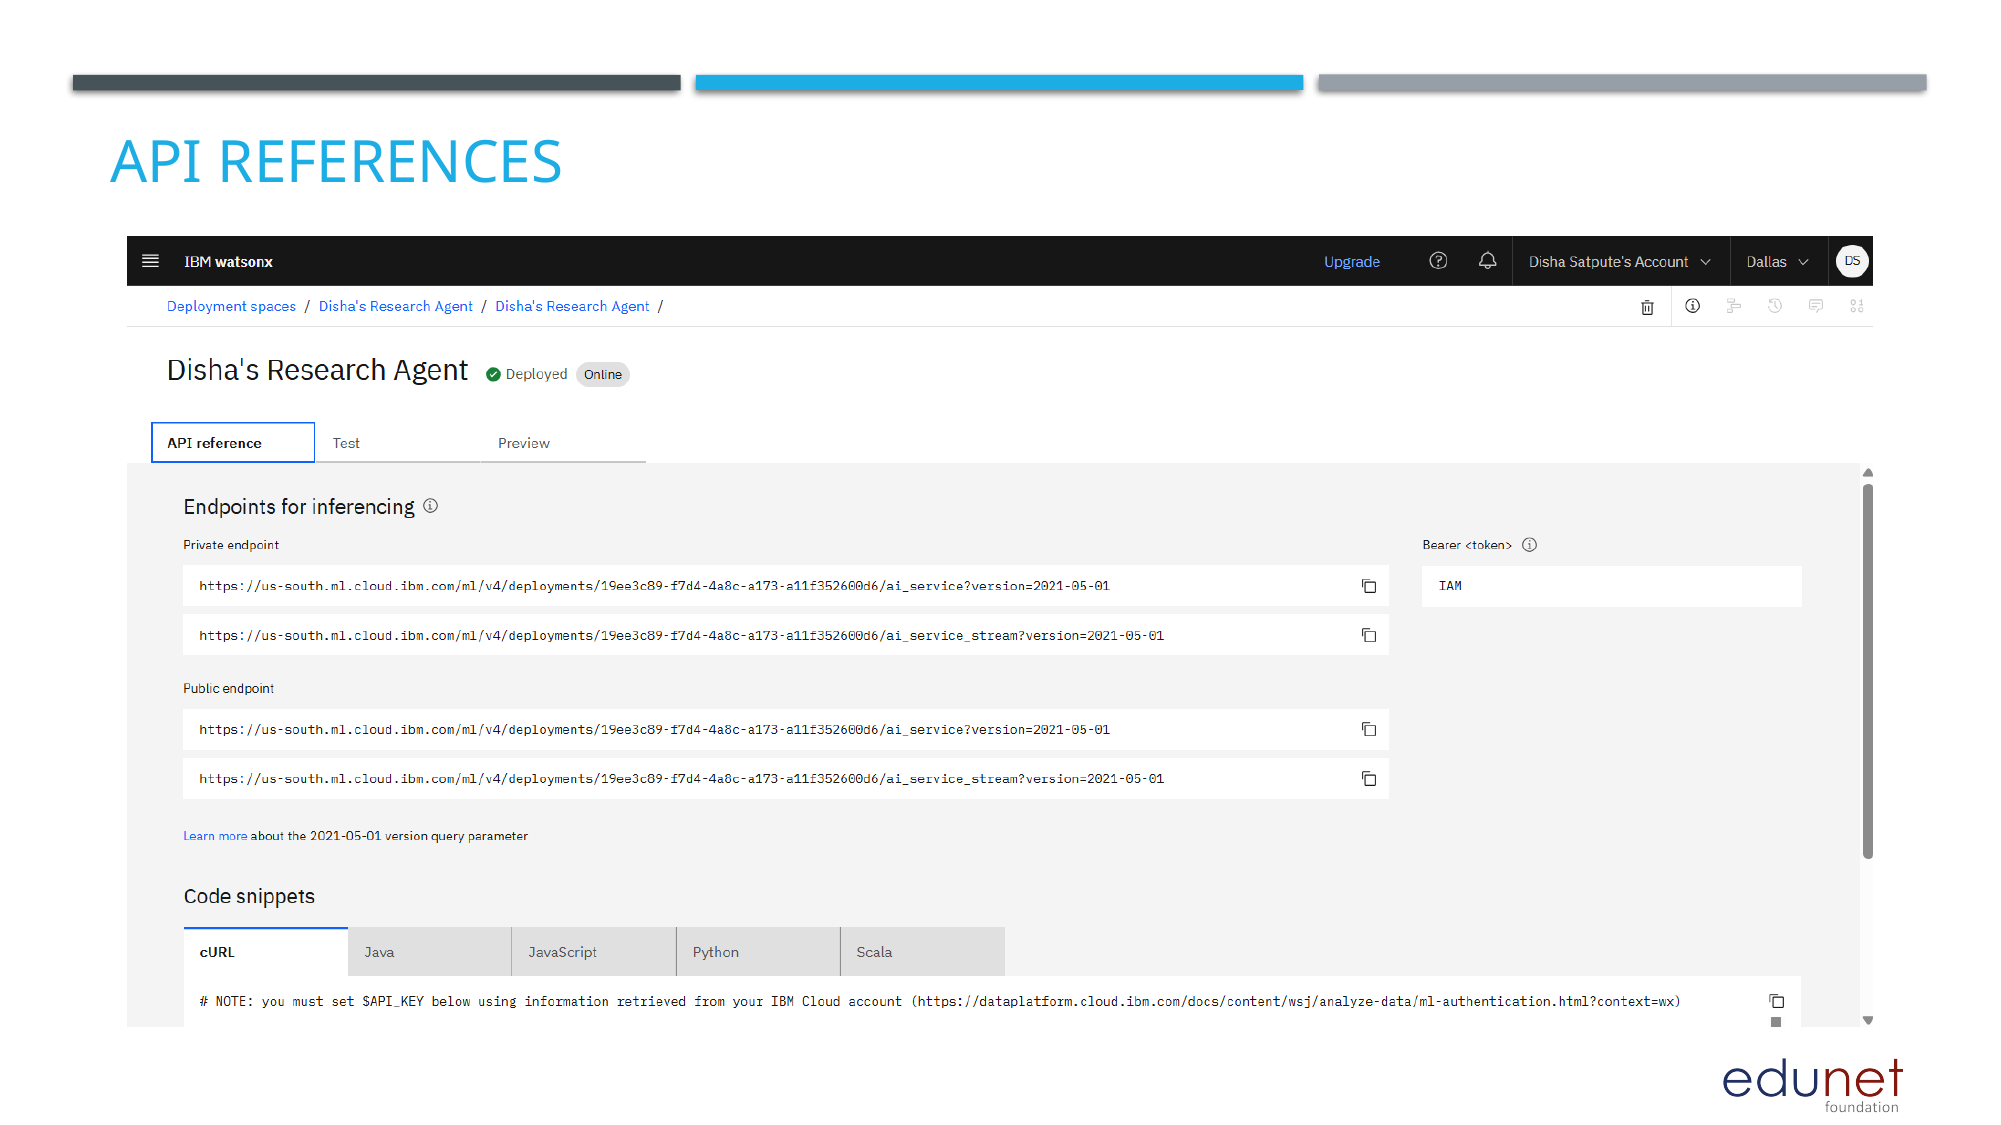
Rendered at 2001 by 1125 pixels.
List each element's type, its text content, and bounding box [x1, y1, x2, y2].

picture [126, 235, 1874, 1028]
title API references [95, 115, 1905, 203]
picture [1719, 1056, 1905, 1116]
